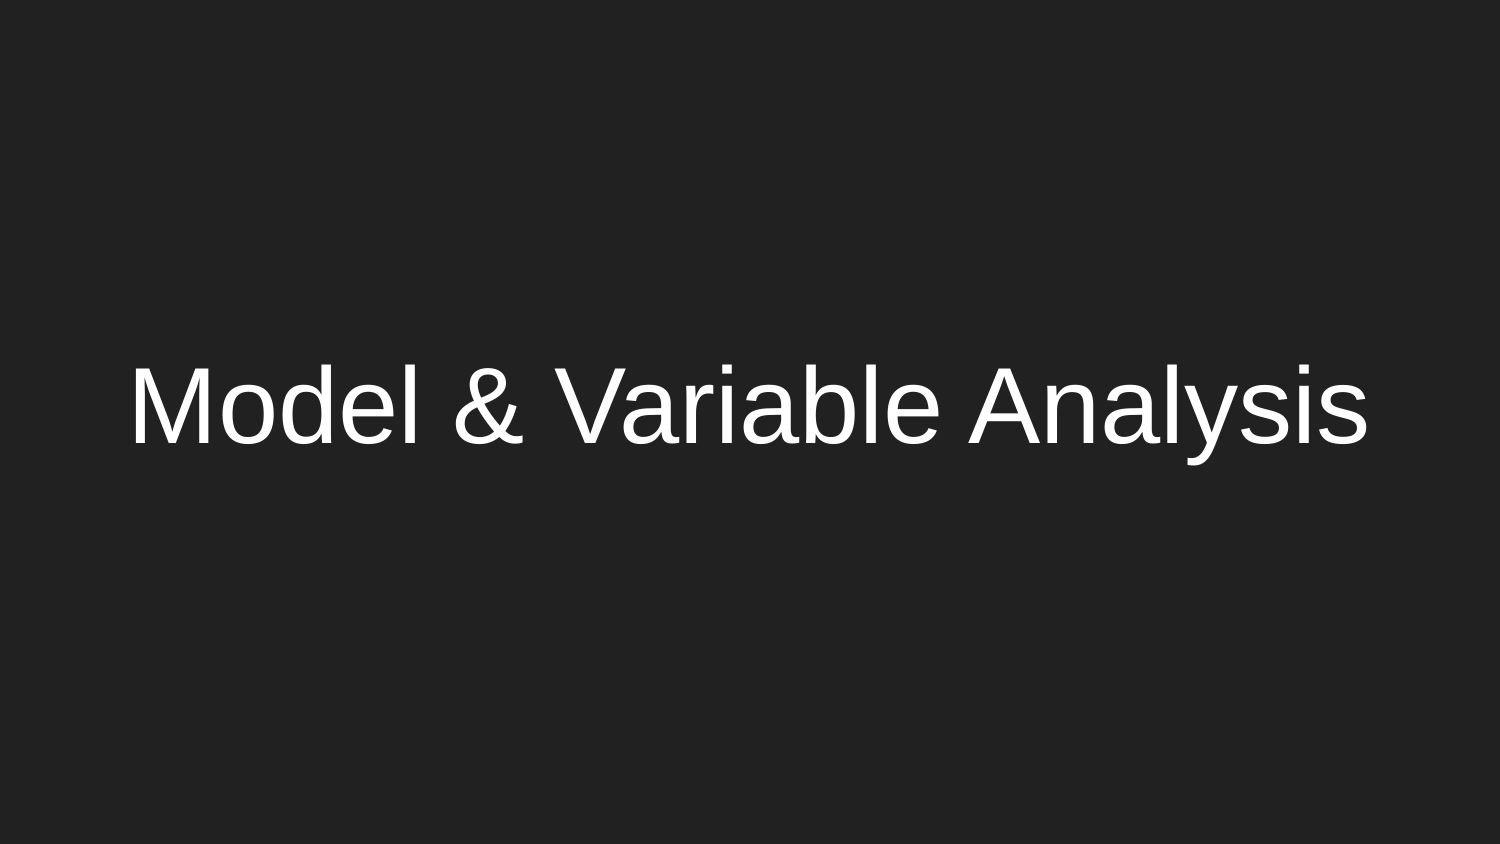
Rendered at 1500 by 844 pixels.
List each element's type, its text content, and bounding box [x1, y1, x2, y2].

title Model & Variable Analysis [83, 104, 1417, 480]
